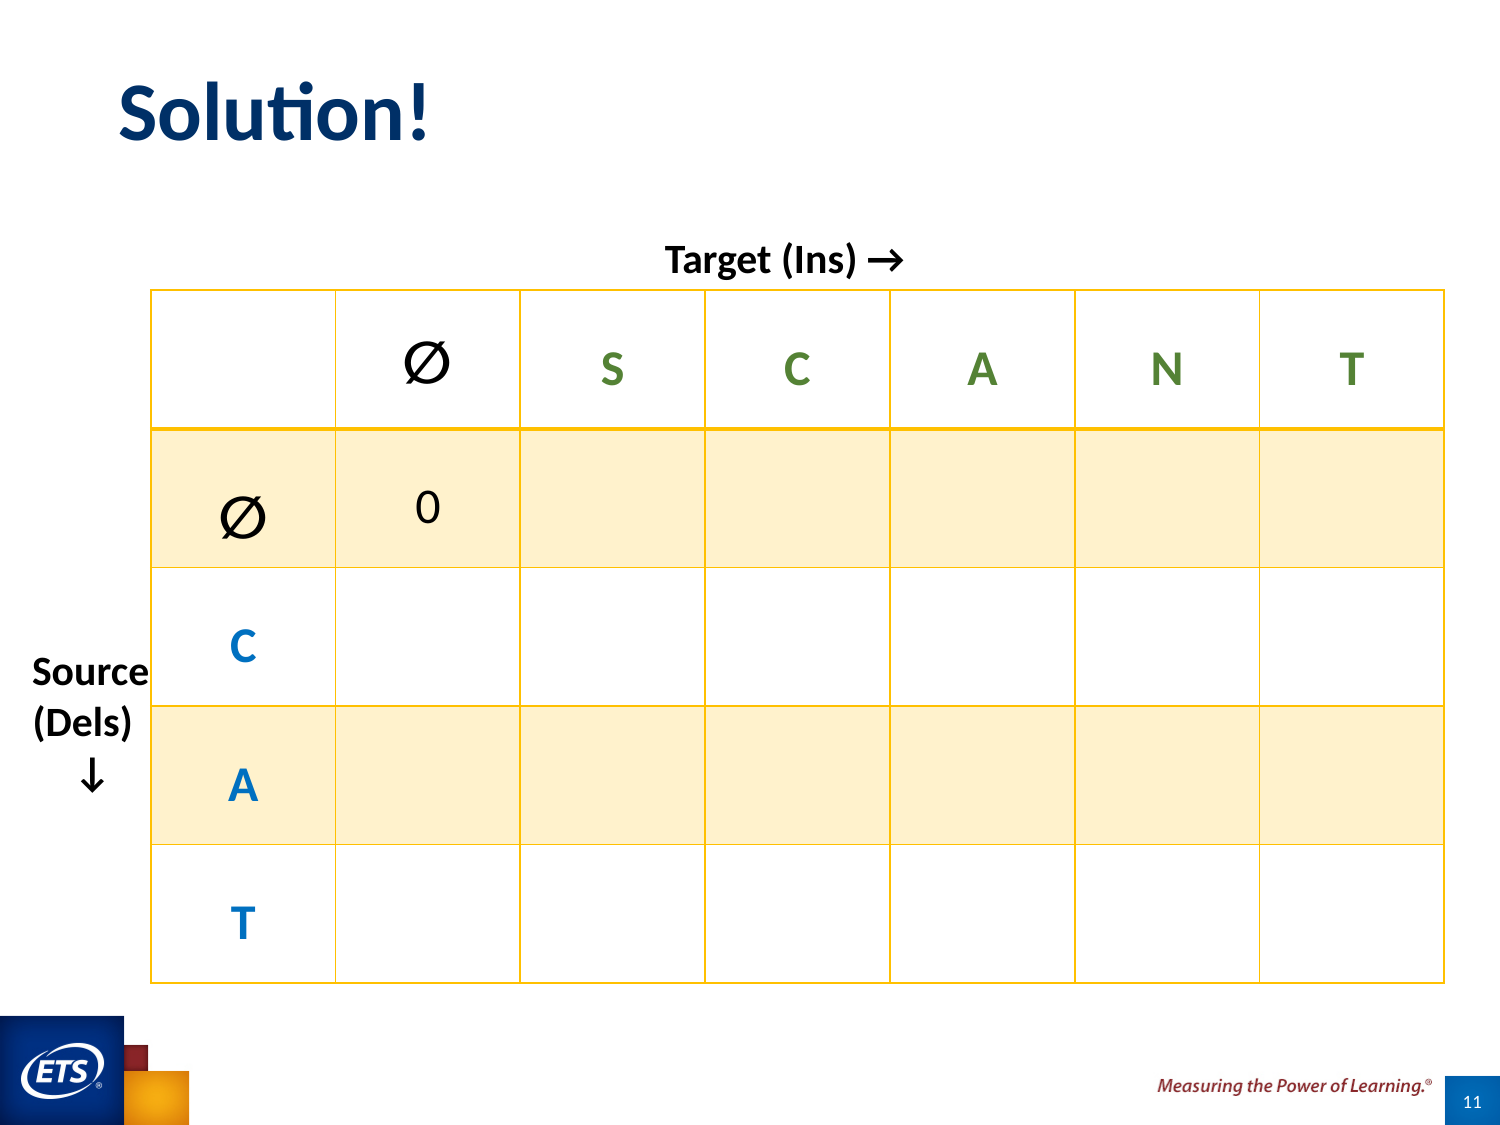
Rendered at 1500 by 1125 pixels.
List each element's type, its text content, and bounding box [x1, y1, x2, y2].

table_cell [1260, 568, 1443, 705]
table_cell [706, 707, 889, 844]
table_cell [1260, 431, 1443, 567]
table_cell [891, 431, 1074, 567]
table_header S [521, 291, 704, 427]
table_cell [521, 707, 704, 844]
table_cell ∅ [152, 431, 335, 567]
picture [0, 0, 1500, 1125]
table_cell C [152, 568, 335, 705]
table_header C [706, 291, 889, 427]
table_cell [891, 845, 1074, 982]
table_cell [1260, 845, 1443, 982]
table_cell [336, 568, 519, 705]
table_cell [706, 845, 889, 982]
table_cell [521, 568, 704, 705]
text_box Target (Ins) → [649, 224, 1082, 290]
table_cell [336, 707, 519, 844]
table_cell [1076, 845, 1259, 982]
table_header ∅ [336, 291, 519, 427]
title Solution! [103, 29, 1397, 198]
table_header T [1260, 291, 1443, 427]
text_box Source (Dels) ↓ [17, 636, 168, 802]
table_header [152, 291, 335, 427]
table_cell [521, 845, 704, 982]
table_header A [891, 291, 1074, 427]
table_cell 0 [336, 431, 519, 567]
table_cell [1076, 431, 1259, 567]
table_cell [1260, 707, 1443, 844]
table_cell [336, 845, 519, 982]
table_cell [891, 568, 1074, 705]
table_header N [1076, 291, 1259, 427]
table_cell [891, 707, 1074, 844]
table_cell A [152, 707, 335, 844]
table_cell [1076, 568, 1259, 705]
table_cell [521, 431, 704, 567]
table_cell T [152, 845, 335, 982]
slide_number 11 [1444, 1077, 1500, 1125]
table_cell [706, 568, 889, 705]
table_cell [1076, 707, 1259, 844]
table_cell [706, 431, 889, 567]
